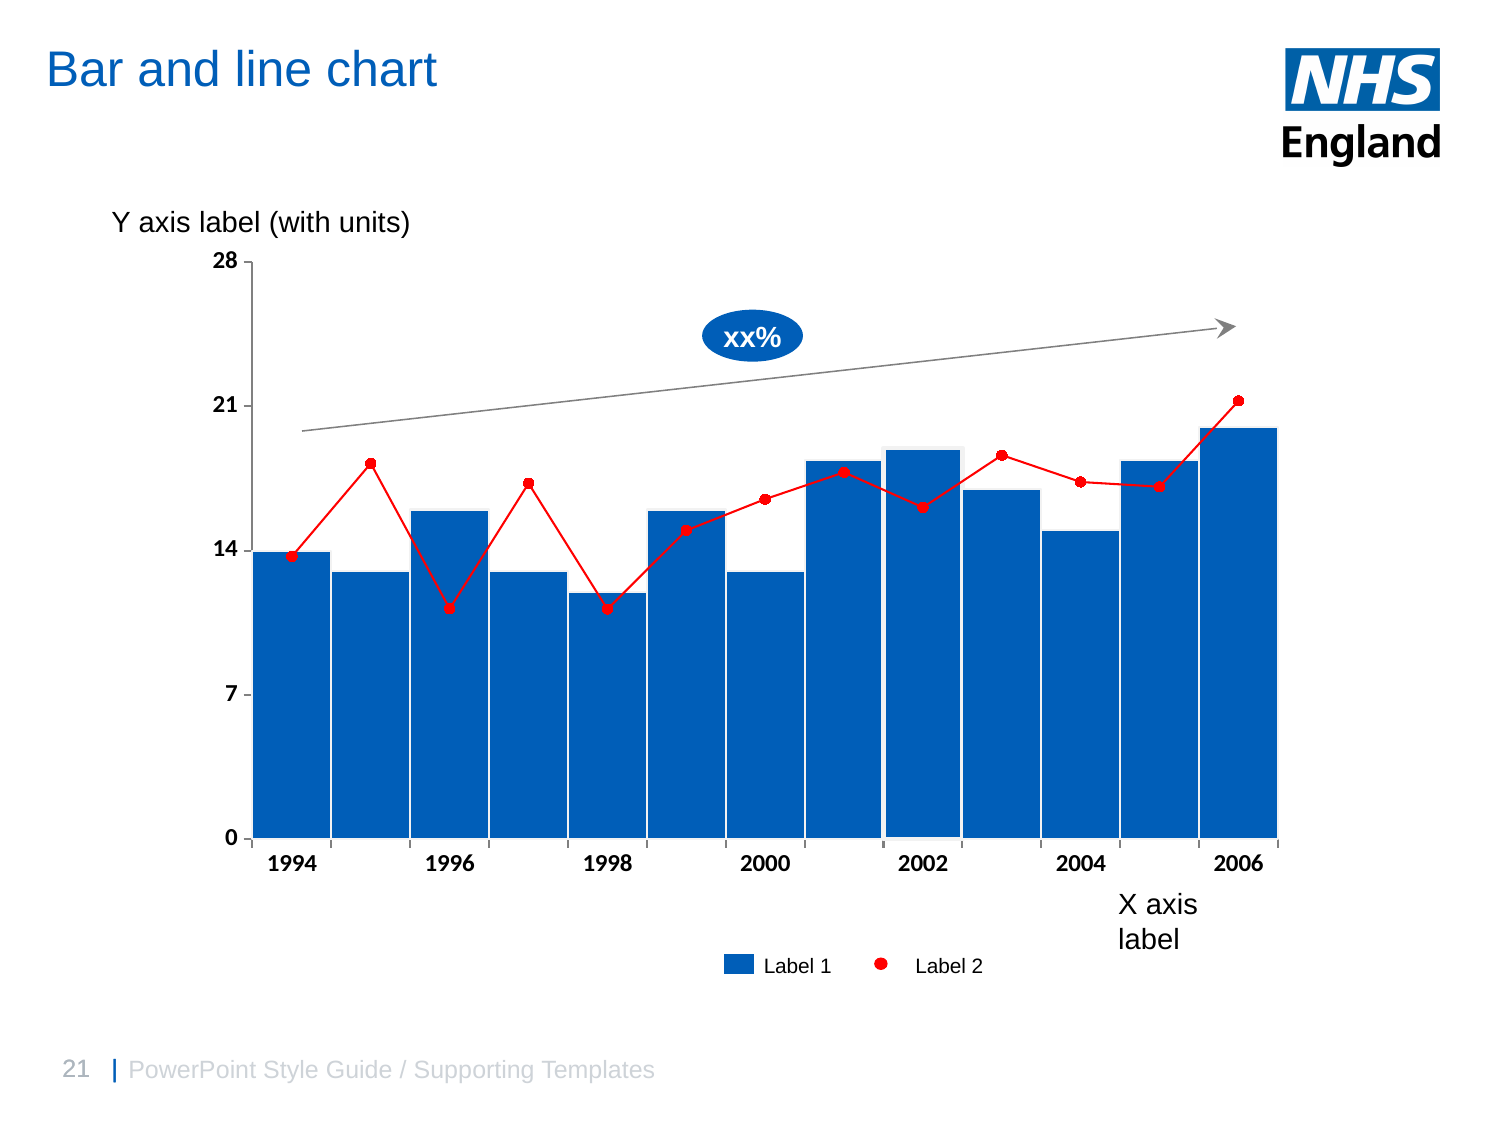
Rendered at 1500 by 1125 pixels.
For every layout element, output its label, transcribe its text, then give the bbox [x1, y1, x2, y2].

text_box [873, 957, 888, 971]
title Bar and line chart [31, 36, 1212, 167]
text_box X axis label [1103, 879, 1283, 963]
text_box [301, 326, 1237, 432]
text_box Label 2 [915, 952, 950, 978]
footer PowerPoint Style Guide / Supporting Templates [113, 1038, 1053, 1099]
picture [1283, 48, 1440, 167]
text_box [722, 952, 756, 976]
text_box Y axis label (with units) [96, 196, 426, 246]
chart [195, 247, 1309, 879]
text_box Label 1 [763, 952, 838, 978]
